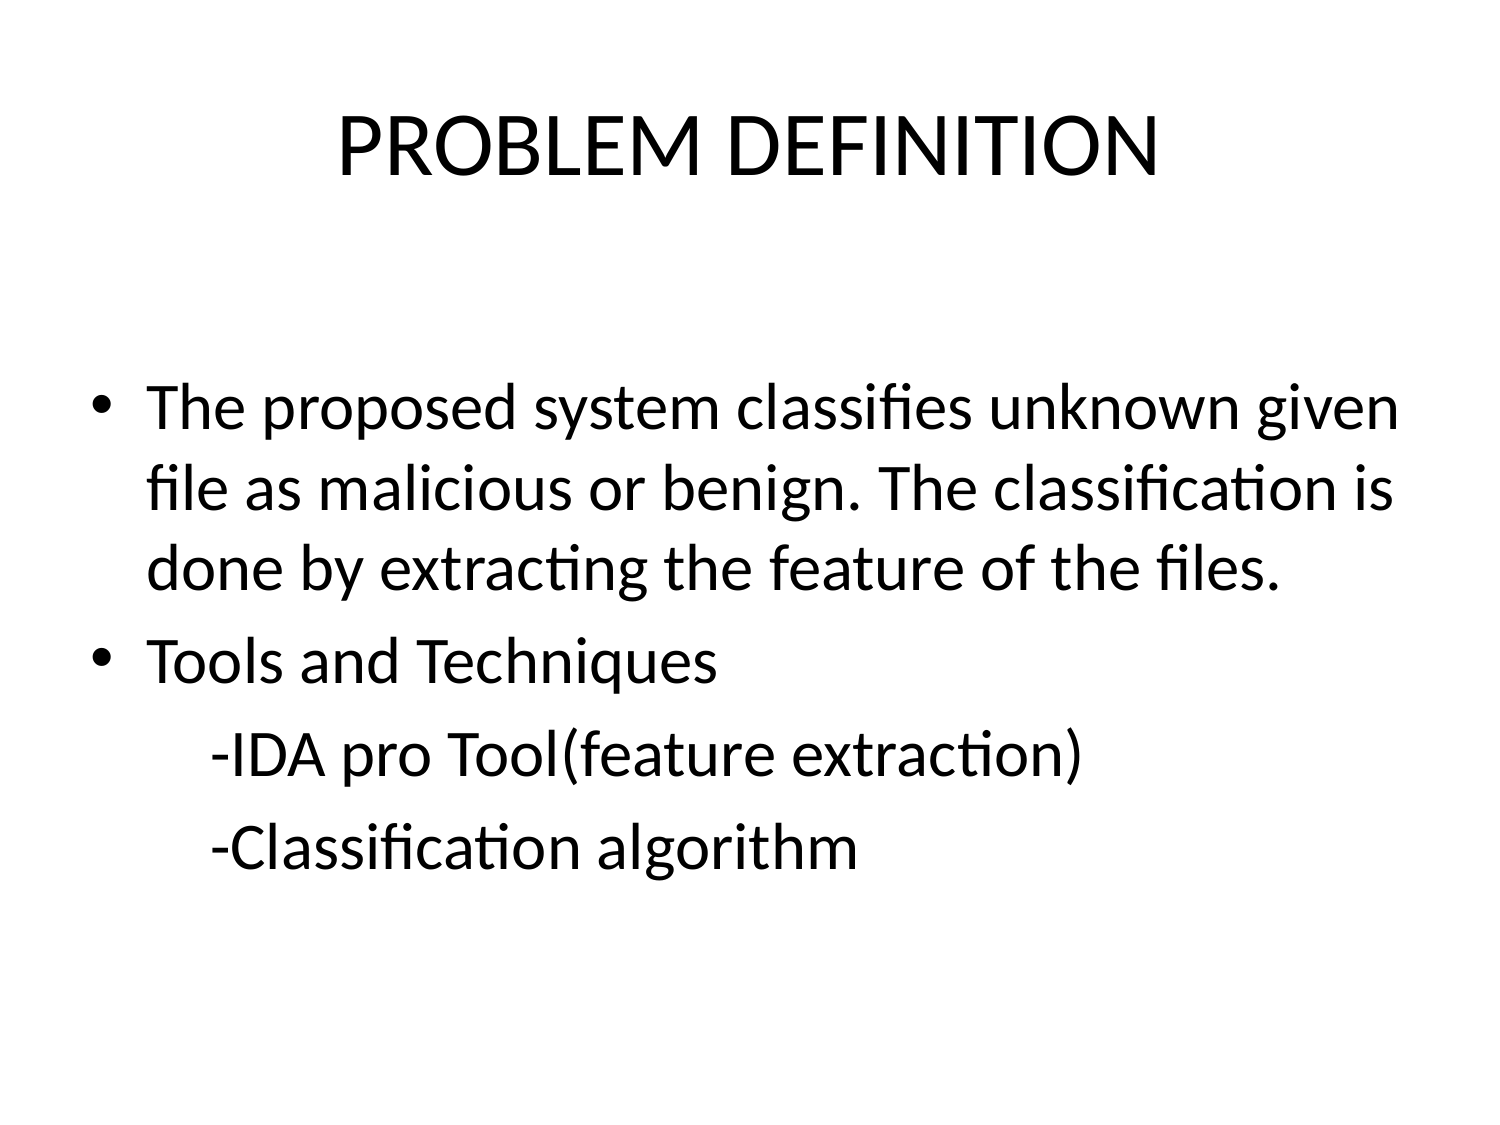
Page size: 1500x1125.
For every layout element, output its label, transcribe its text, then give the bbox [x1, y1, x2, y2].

list The proposed system classifies unknown given file as malicious or benign. The classification is done by extracting the feature of the files. Tools and Techniques -IDA pro Tool(feature extraction) -Classification algorithm [75, 262, 1425, 1005]
title PROBLEM DEFINITION [75, 45, 1425, 233]
